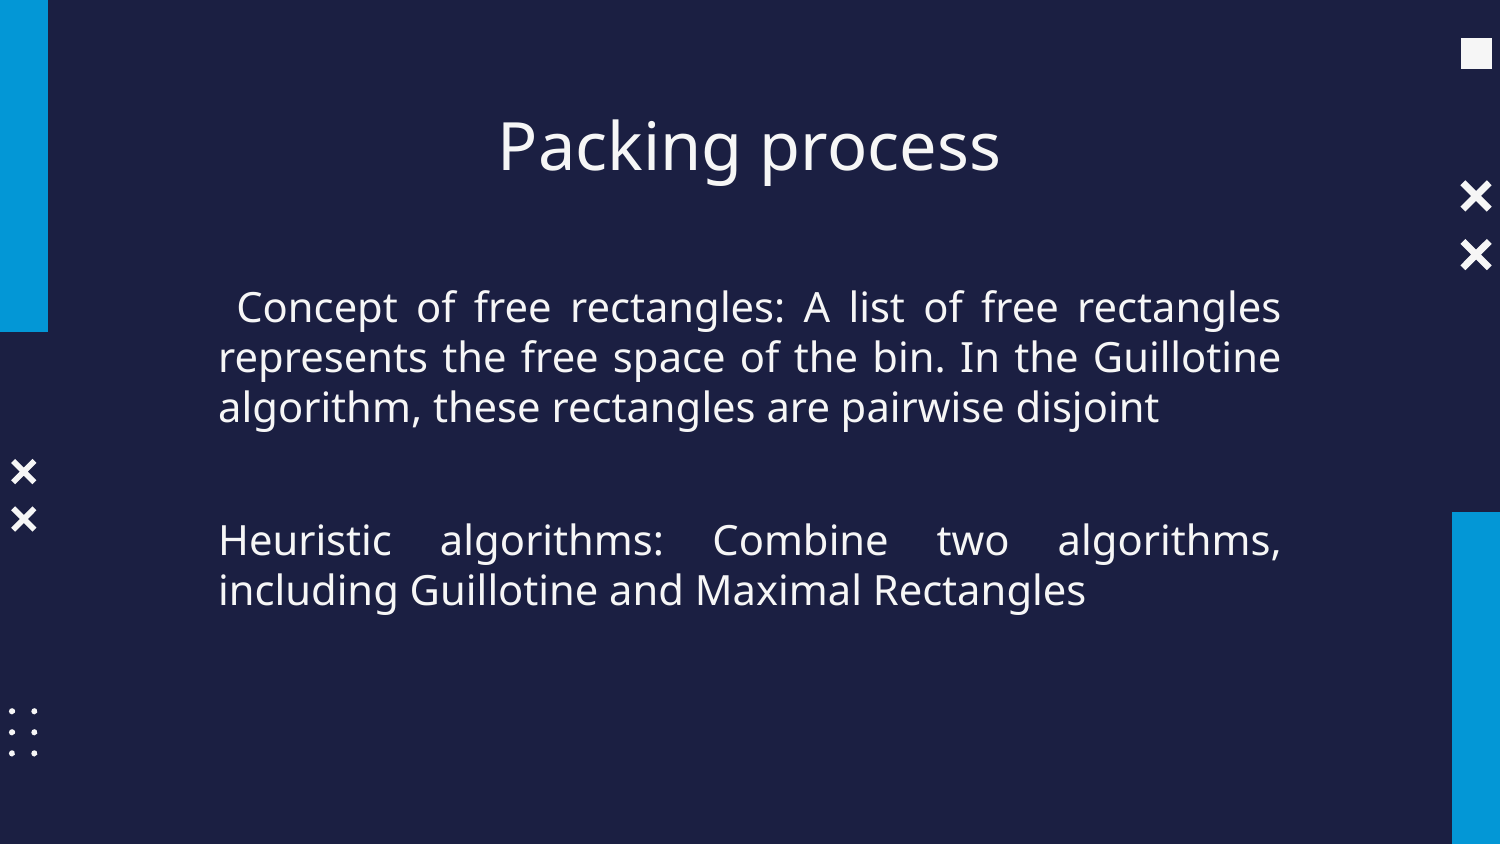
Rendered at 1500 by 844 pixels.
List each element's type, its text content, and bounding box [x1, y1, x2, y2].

title Packing process [116, 88, 1383, 183]
text_box Concept of free rectangles: A list of free rectangles represents the free space of the bin. In the Guillotine algorithm, these rectangles are pairwise disjoint Heuristic algorithms: Combine two algorithms, including Guillotine and Maximal Rectangles [203, 273, 1297, 688]
